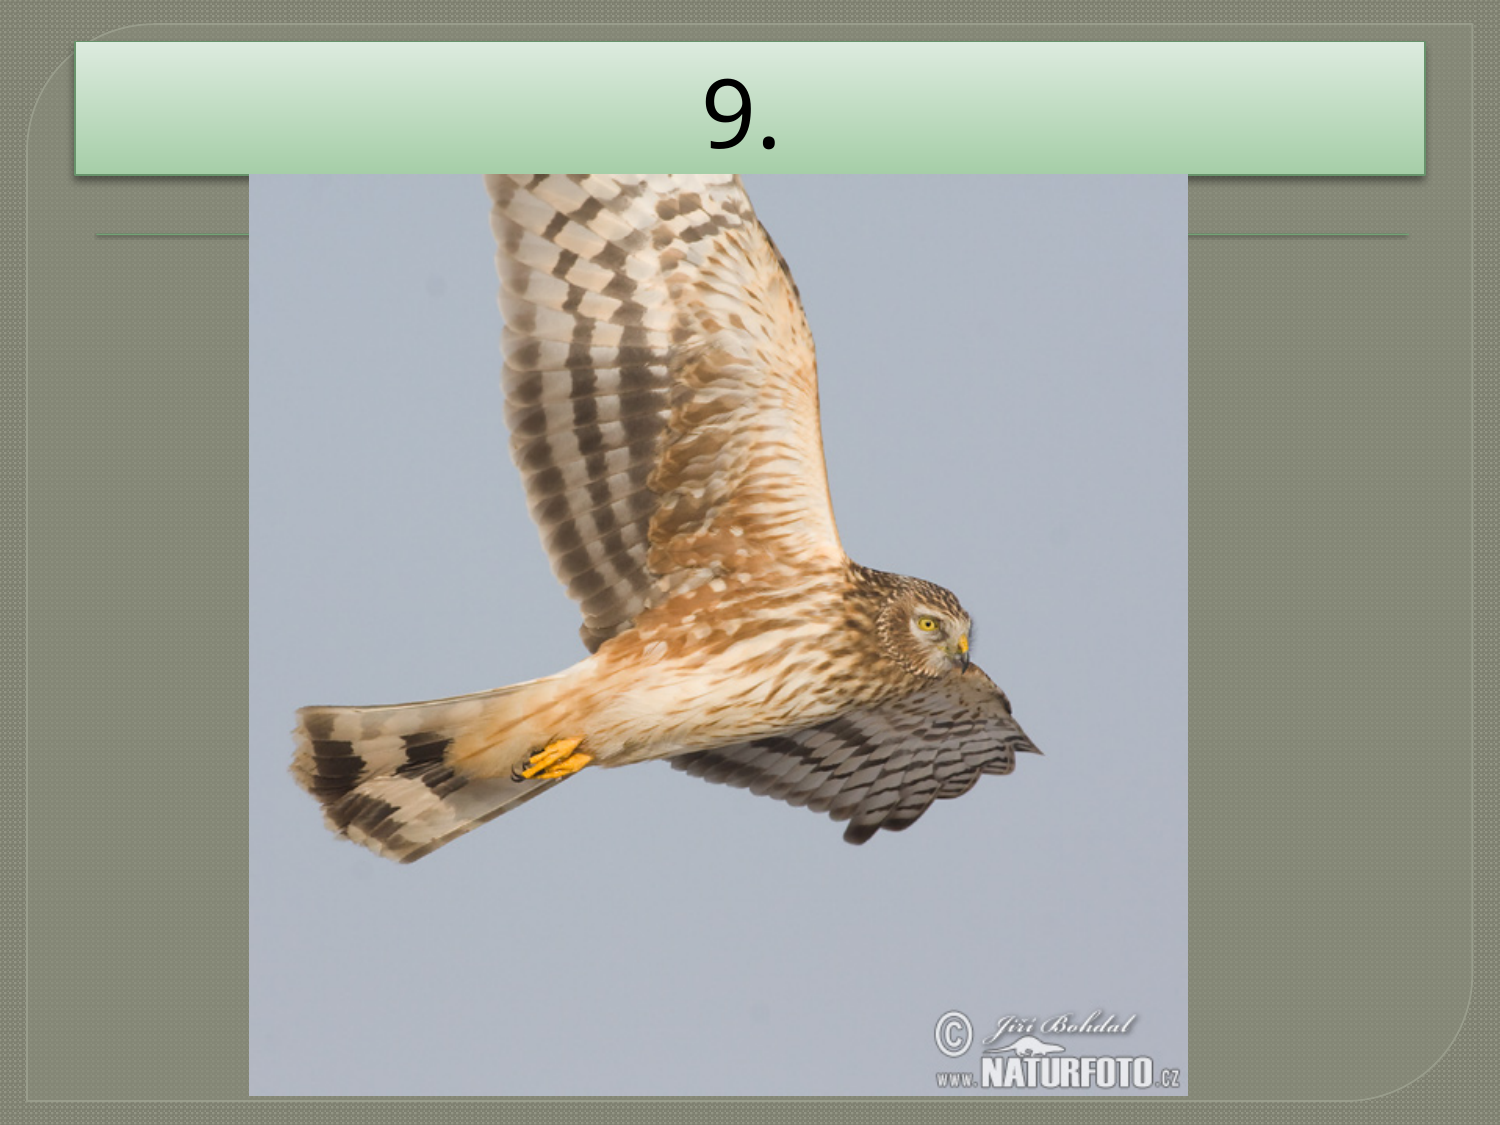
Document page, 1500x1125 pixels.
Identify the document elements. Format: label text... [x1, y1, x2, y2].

text_box 9. [74, 41, 1426, 176]
picture [249, 174, 1188, 1096]
